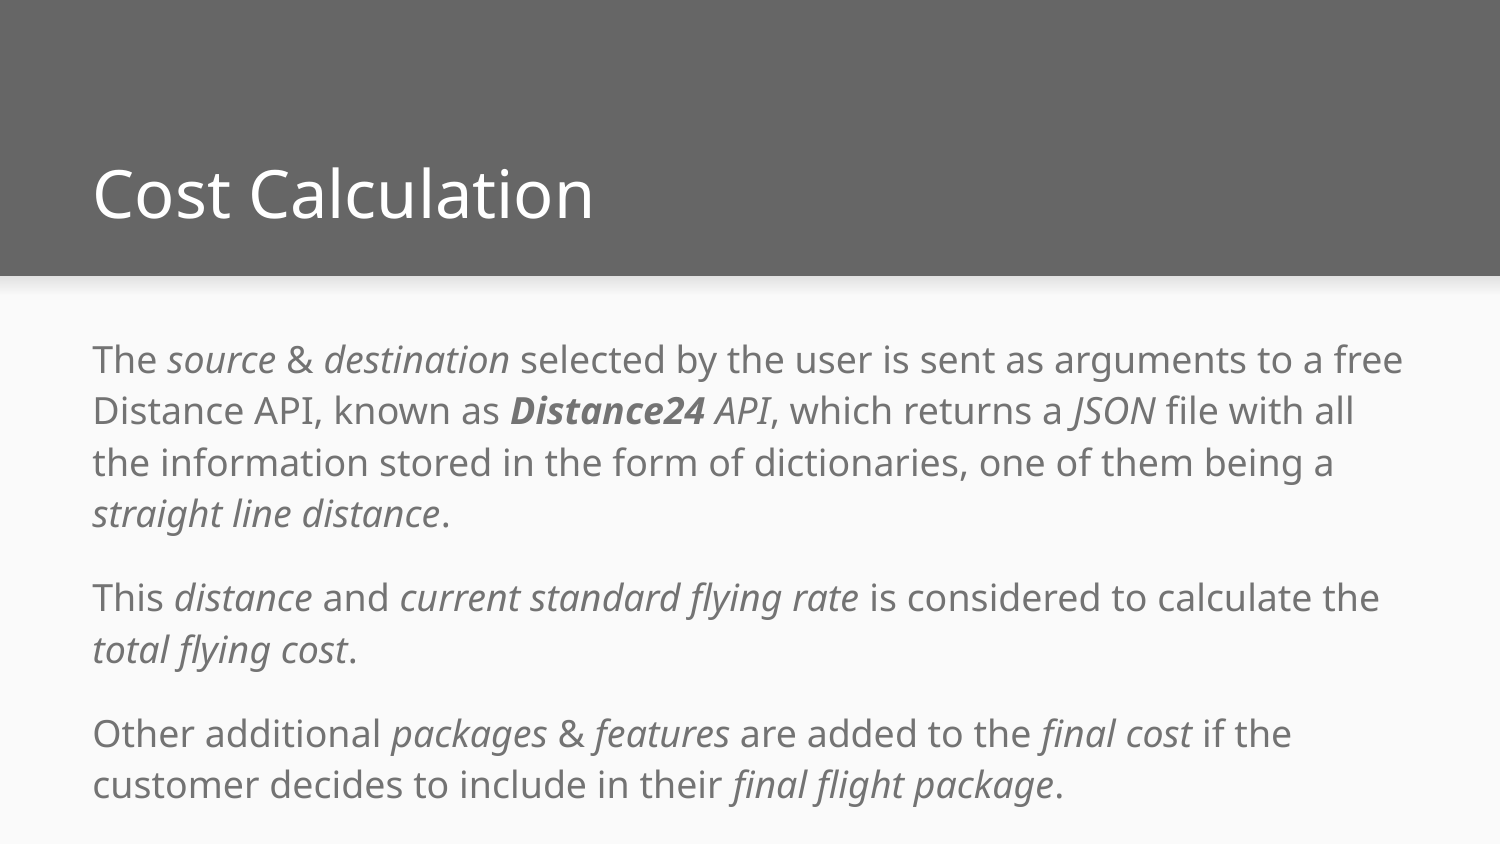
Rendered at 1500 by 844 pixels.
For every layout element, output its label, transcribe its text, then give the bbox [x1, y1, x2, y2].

list The source & destination selected by the user is sent as arguments to a free Distance API, known as Distance24 API, which returns a JSON file with all the information stored in the form of dictionaries, one of them being a straight line distance. This distance and current standard flying rate is considered to calculate the total flying cost. Other additional packages & features are added to the final cost if the customer decides to include in their final flight package. [77, 314, 1427, 821]
title Cost Calculation [77, 121, 1427, 248]
